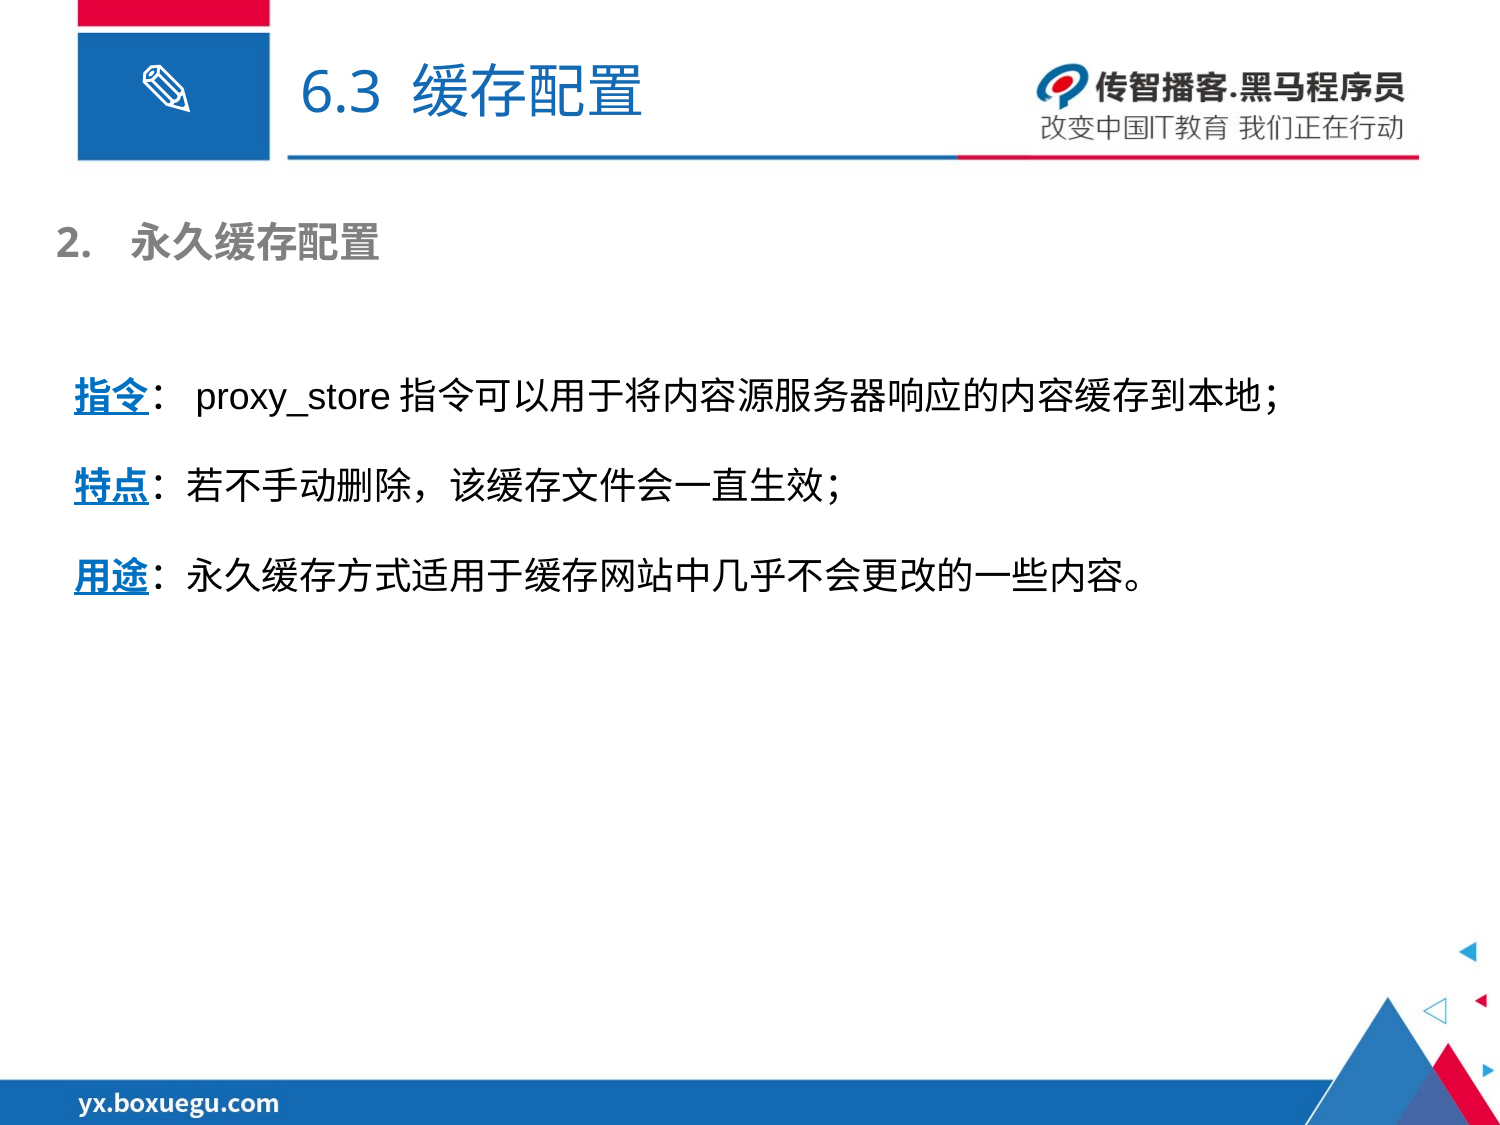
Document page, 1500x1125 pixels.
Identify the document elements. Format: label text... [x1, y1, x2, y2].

text_box 指令：proxy_store指令可以用于将内容源服务器响应的内容缓存到本地； 特点：若不手动删除，该缓存文件会一直生效； 用途：永久缓存方式适用于缓存网站中几乎不会更改的一些内容。 [59, 319, 1438, 605]
picture [0, 1, 1500, 1125]
text_box 永久缓存配置 [41, 208, 1424, 274]
title 6.3 缓存配置 [285, 25, 1137, 153]
